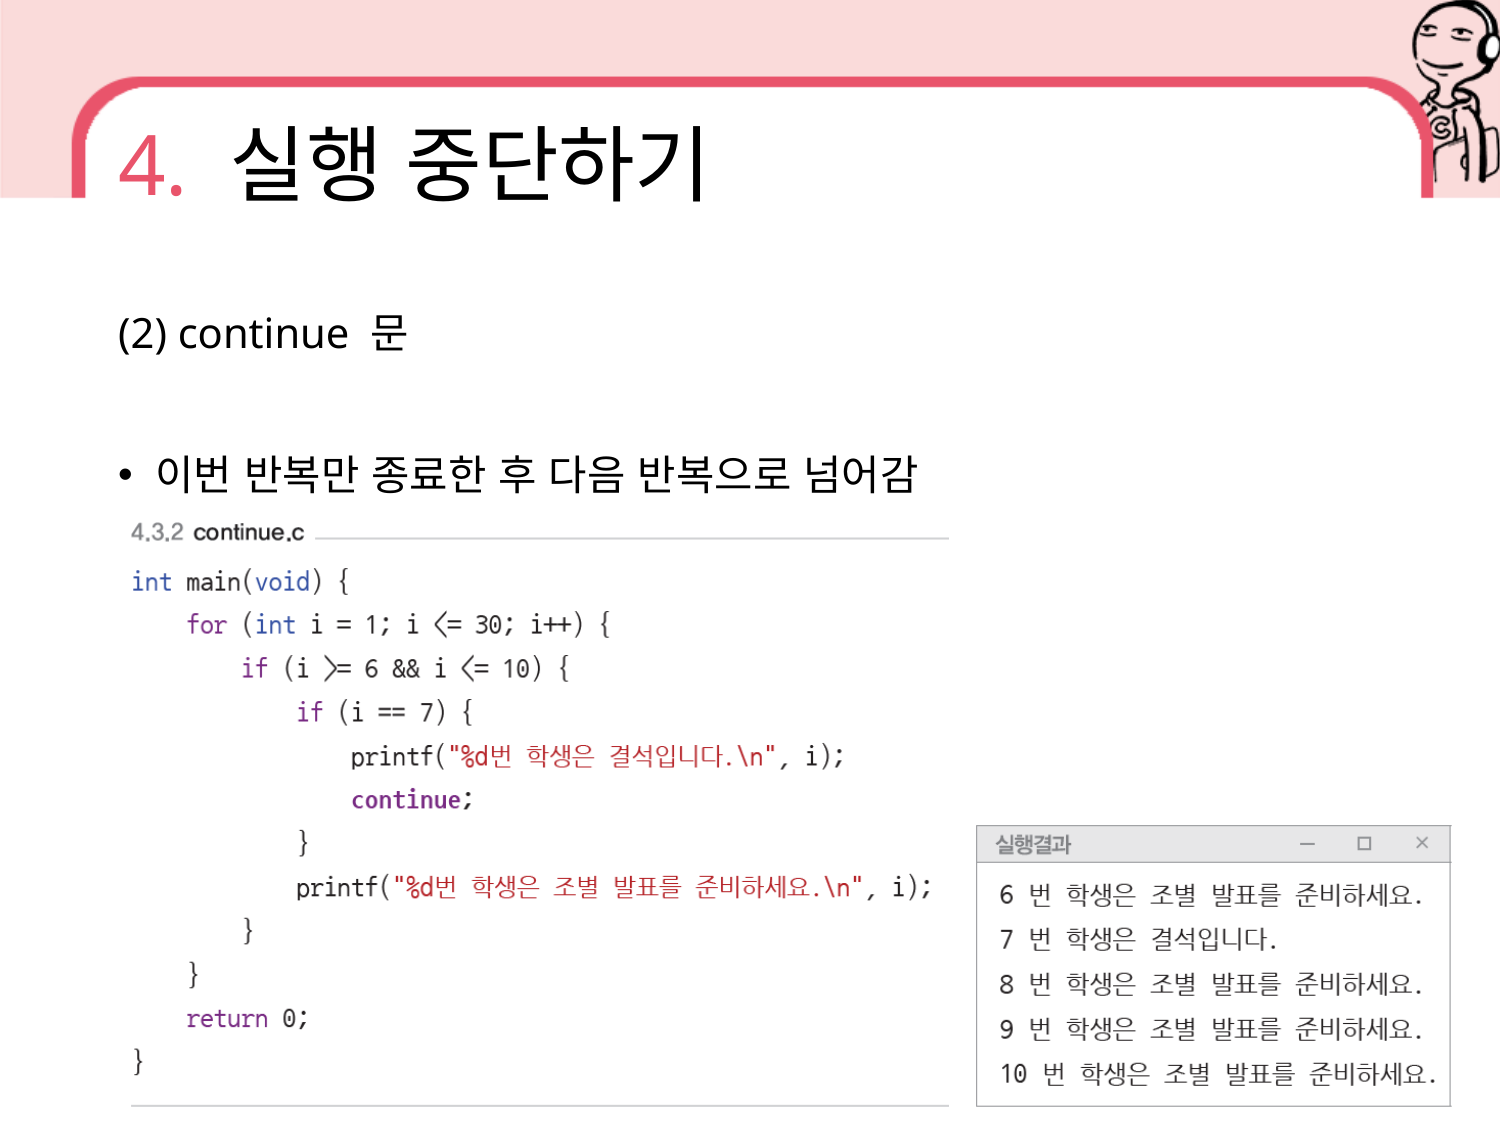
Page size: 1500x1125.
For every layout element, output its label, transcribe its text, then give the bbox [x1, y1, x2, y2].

title 4. 실행 중단하기 [103, 59, 1397, 278]
list (2) continue 문 이번 반복만 종료한 후 다음 반복으로 넘어감 [103, 299, 1397, 1014]
picture [0, 0, 1500, 1125]
